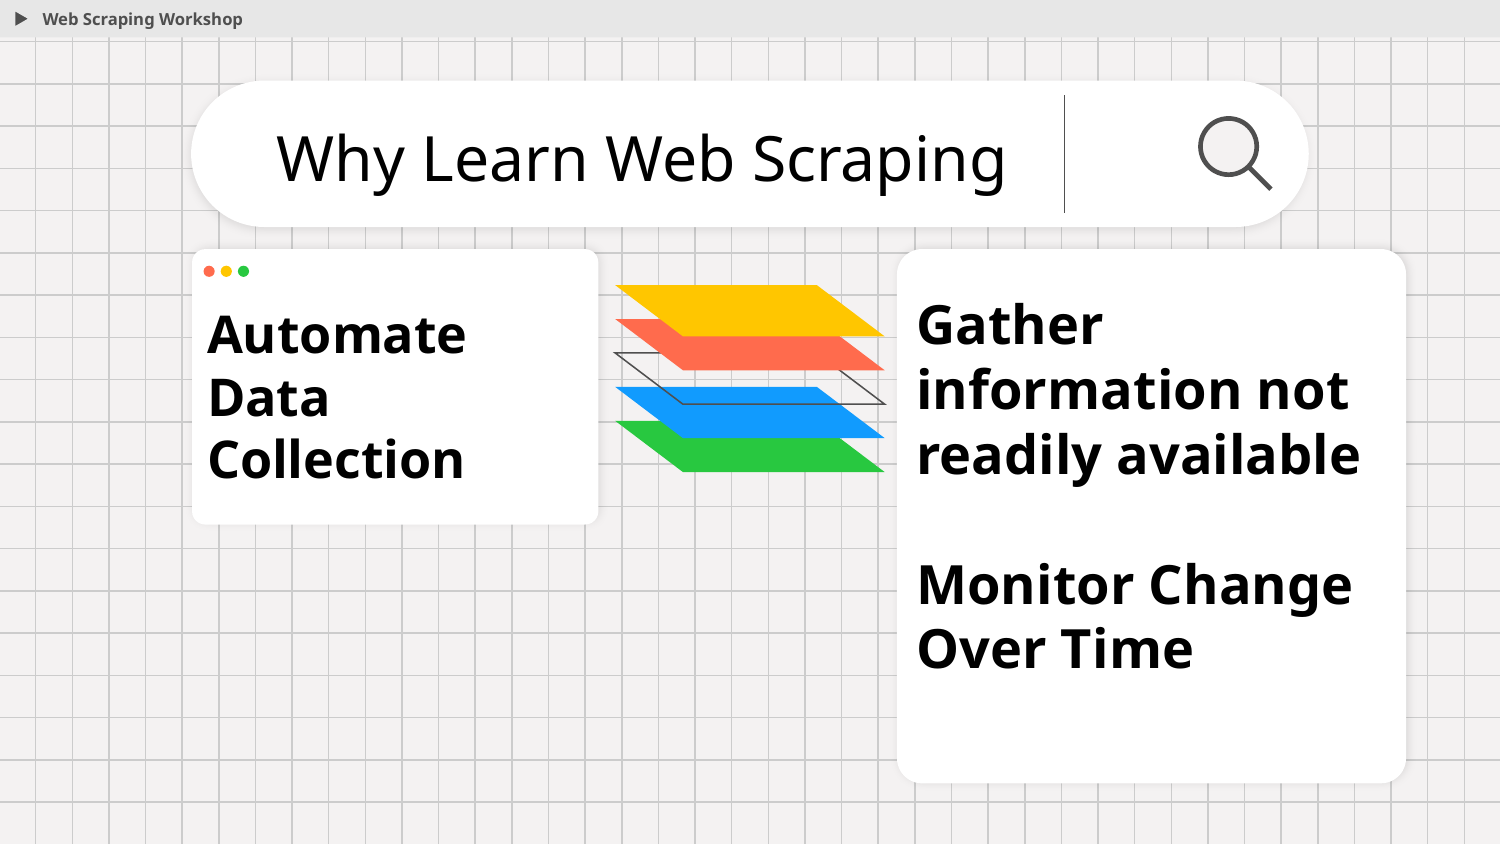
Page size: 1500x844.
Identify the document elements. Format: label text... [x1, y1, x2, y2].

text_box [1200, 118, 1272, 190]
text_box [203, 265, 250, 278]
list Web Scraping Workshop [27, 0, 485, 499]
text_box [896, 249, 1407, 784]
text_box [485, 80, 1309, 228]
text_box Gather information not readily available Monitor Change Over Time [901, 275, 1401, 483]
text_box [192, 283, 599, 525]
title Why Learn Web Scraping [261, 112, 1077, 283]
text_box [614, 284, 885, 473]
text_box Automate Data Collection [192, 286, 579, 505]
